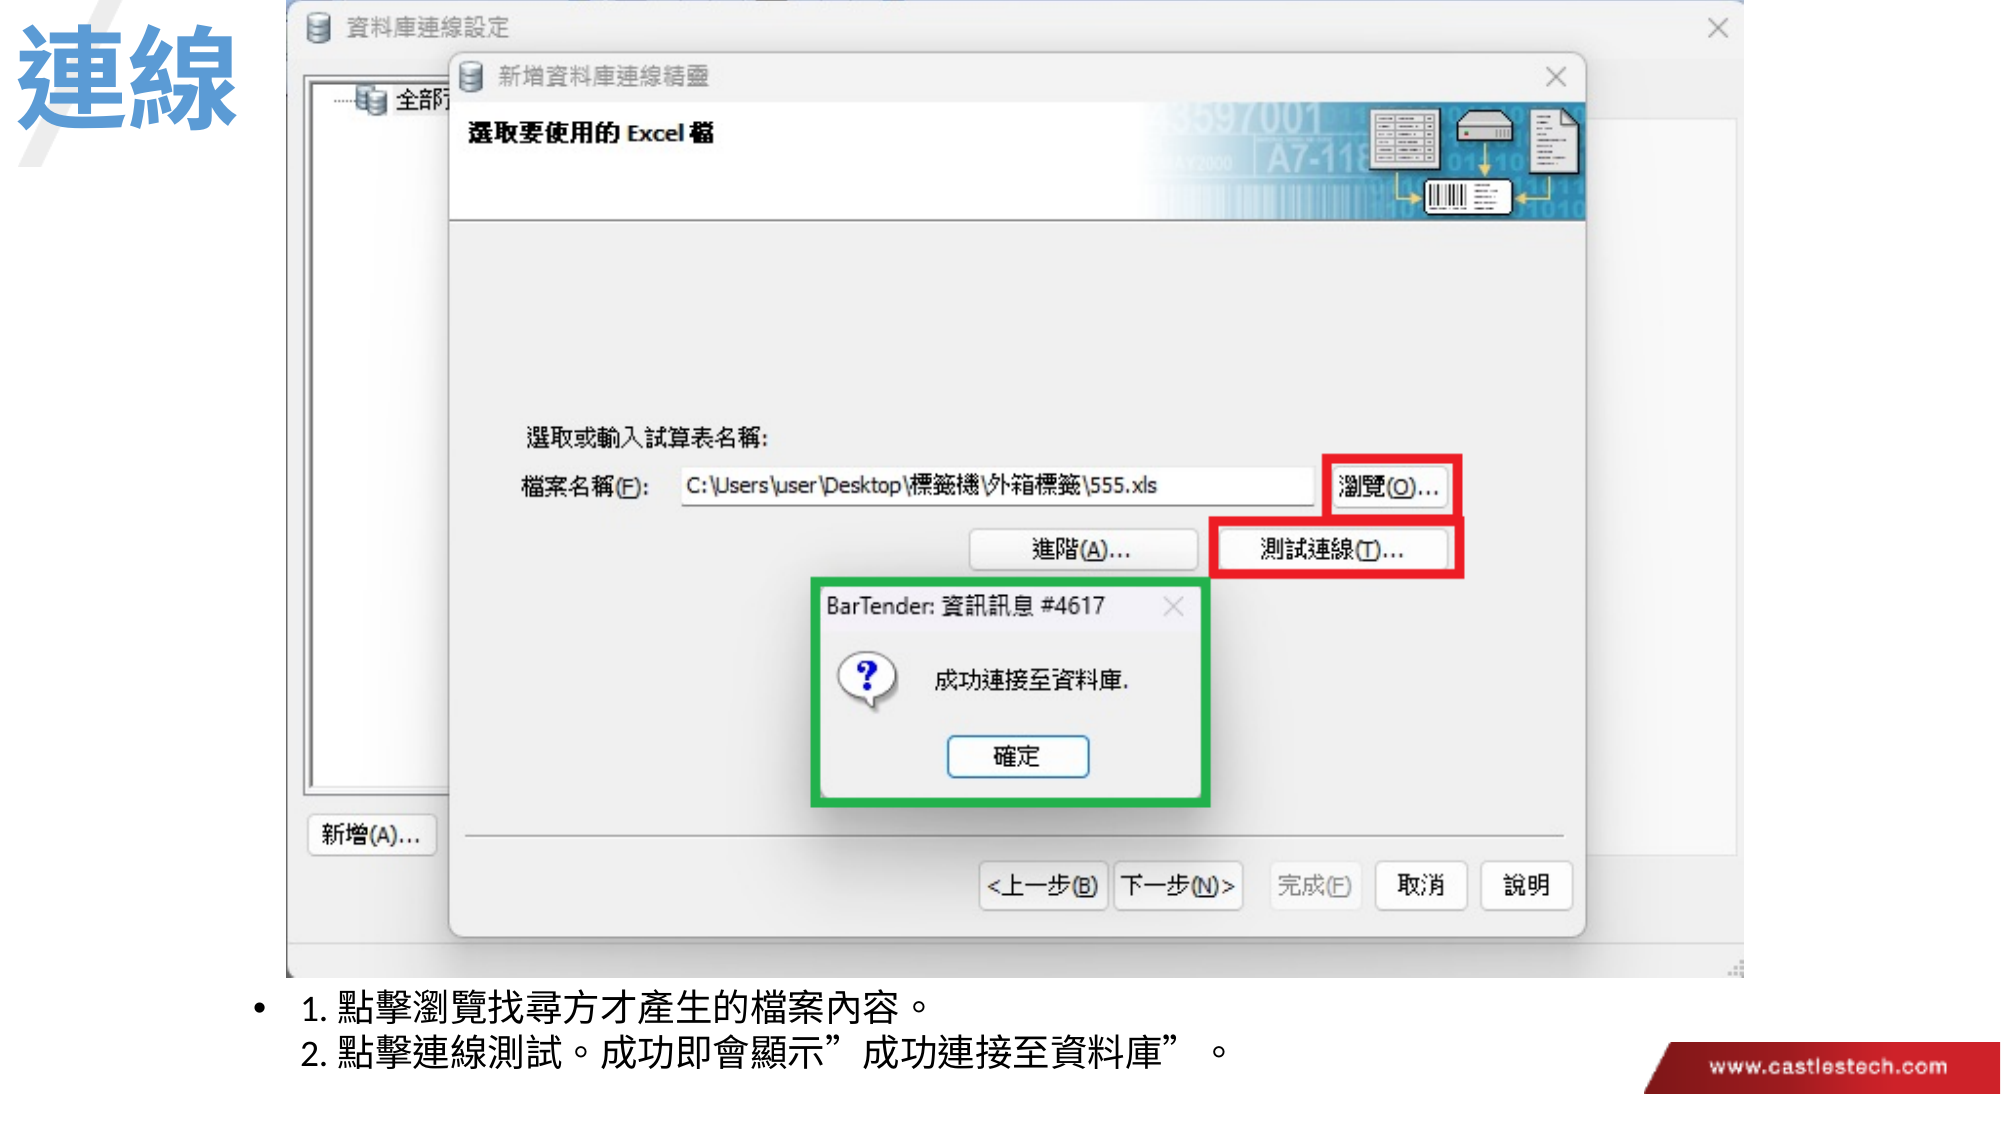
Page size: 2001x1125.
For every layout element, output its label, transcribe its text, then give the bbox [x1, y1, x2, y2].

picture [1644, 1042, 2001, 1094]
picture [285, 0, 1744, 978]
text_box 連線 [0, 0, 256, 150]
text_box 1.點擊瀏覽找尋方才產生的檔案內容。 2.點擊連線測試。成功即會顯示”成功連接至資料庫”。 [238, 977, 1792, 1082]
